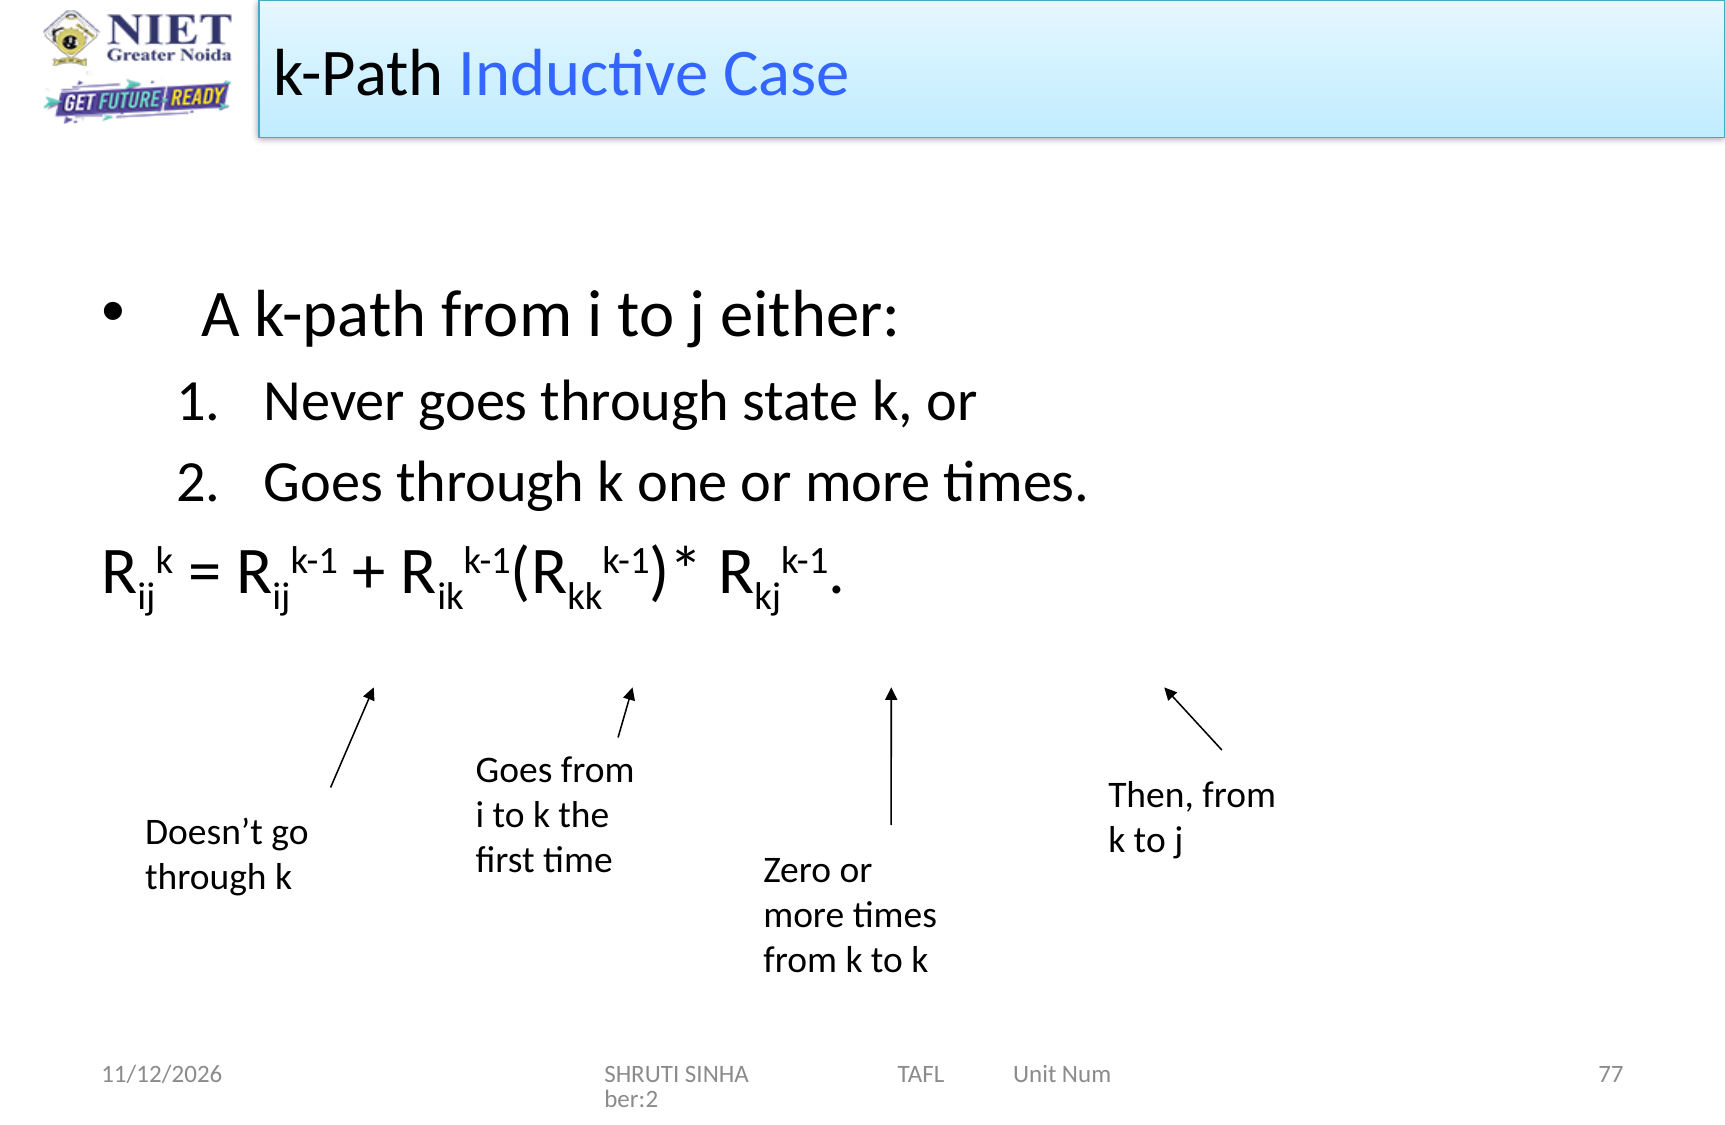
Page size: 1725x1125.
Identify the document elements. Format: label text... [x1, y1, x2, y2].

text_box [129, 687, 374, 907]
footer SHRUTI SINHA TAFL Unit Number:2 [589, 1042, 1136, 1103]
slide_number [86, 1042, 489, 1103]
picture [0, 0, 274, 135]
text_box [747, 687, 954, 990]
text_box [1092, 687, 1293, 869]
slide_number 77 [1236, 1042, 1639, 1103]
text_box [459, 687, 651, 890]
list A k-path from i to j either: Never goes through state k, or Goes through k one or more times. Rijk = Rijk-1 + Rikk-1(Rkkk-1)* Rkjk-1. [86, 262, 1639, 1005]
text_box k-Path Inductive Case [275, 0, 1725, 138]
